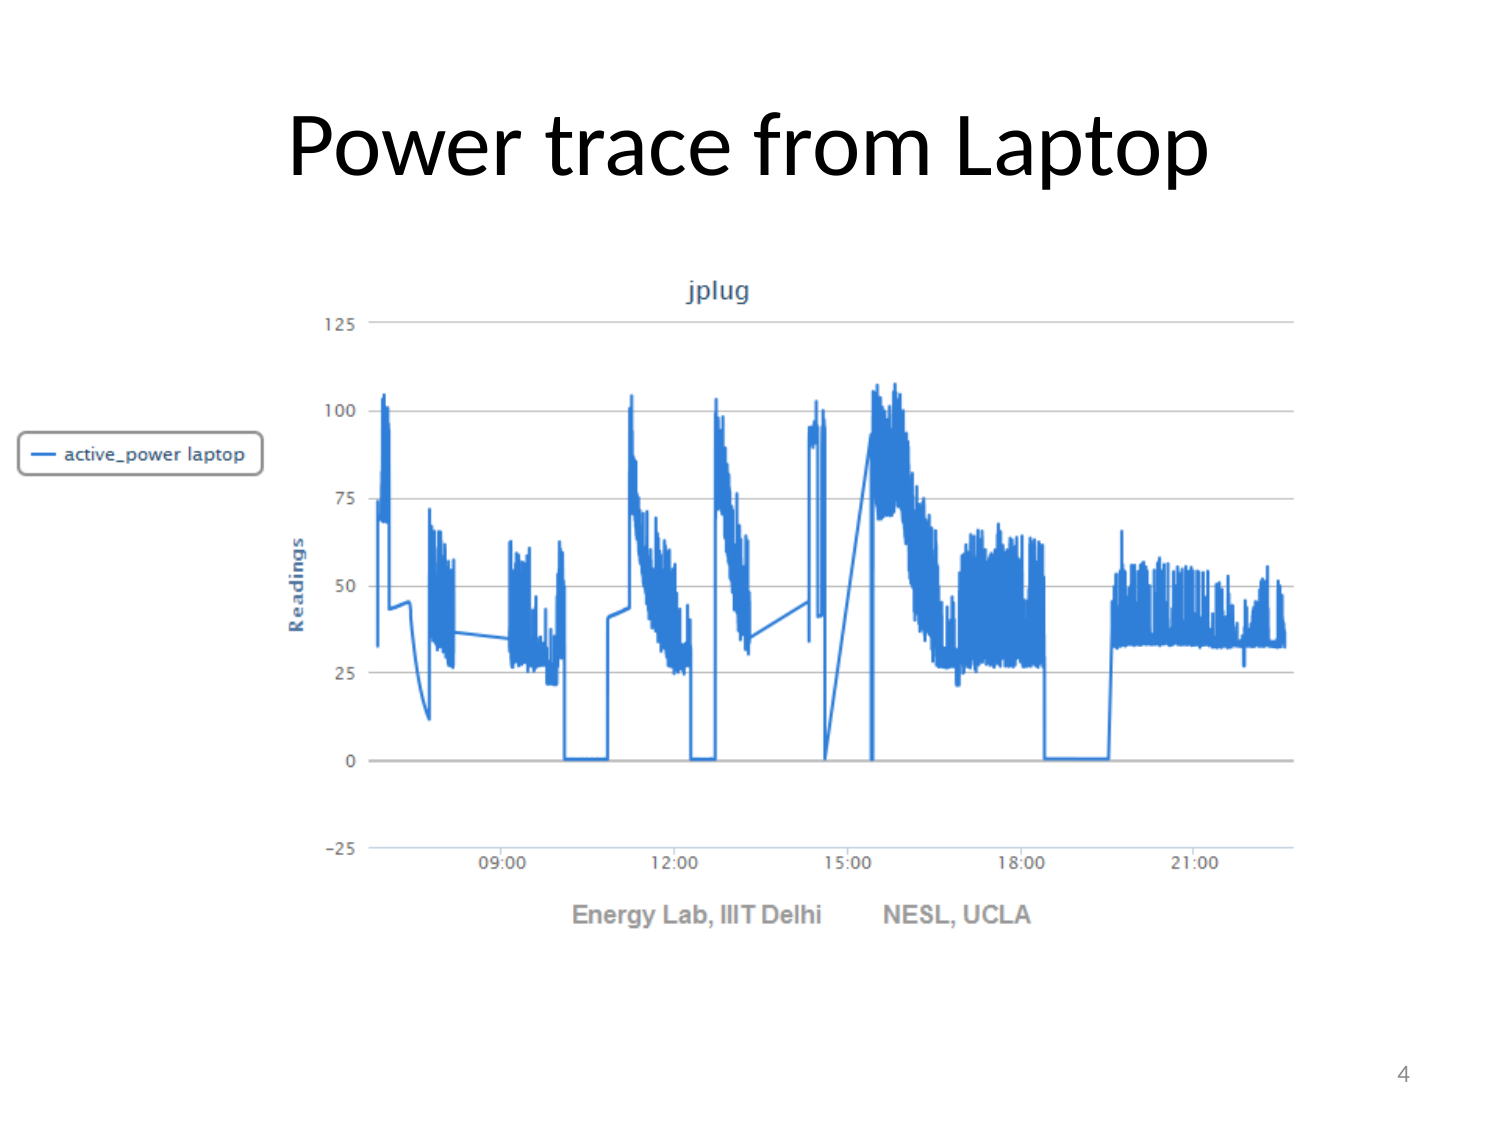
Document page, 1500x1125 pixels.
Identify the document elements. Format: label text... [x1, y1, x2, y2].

title Power trace from Laptop [75, 45, 1425, 233]
picture [0, 258, 1341, 1024]
slide_number 4 [1074, 1042, 1425, 1103]
